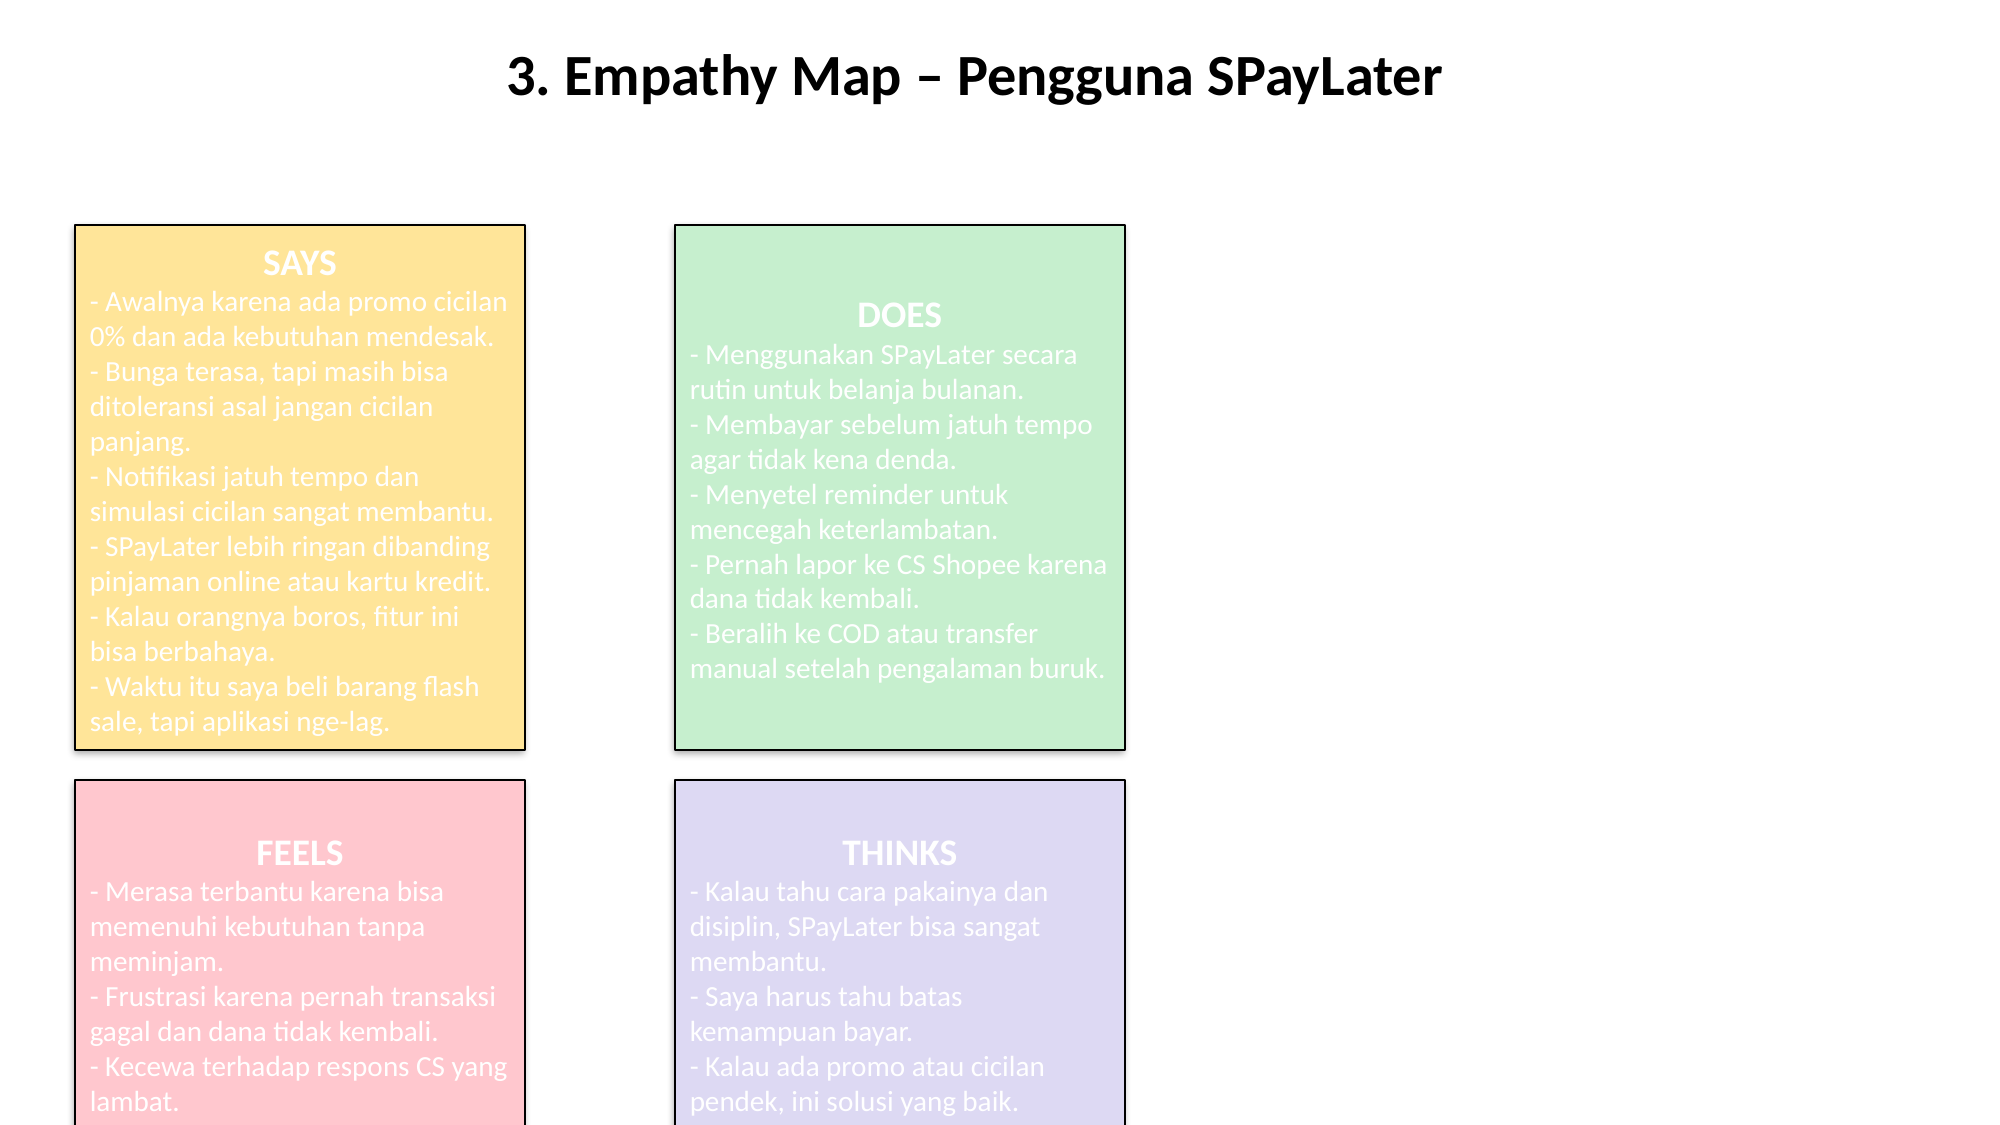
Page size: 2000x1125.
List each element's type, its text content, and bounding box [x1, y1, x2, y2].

text_box FEELS - Merasa terbantu karena bisa memenuhi kebutuhan tanpa meminjam. - Frustrasi karena pernah transaksi gagal dan dana tidak kembali. - Kecewa terhadap respons CS yang lambat. - Merasa puas karena sistem cicilan pendek terasa ringan. - Waspada terhadap kemungkinan keterlambatan dan risiko utang. [74, 779, 526, 1125]
text_box THINKS - Kalau tahu cara pakainya dan disiplin, SPayLater bisa sangat membantu. - Saya harus tahu batas kemampuan bayar. - Kalau ada promo atau cicilan pendek, ini solusi yang baik. - Saya ragu pakai ShopeePay untuk nominal besar. - Harus ada jaminan CS responsif agar saya percaya lagi. [674, 779, 1126, 1125]
text_box DOES - Menggunakan SPayLater secara rutin untuk belanja bulanan. - Membayar sebelum jatuh tempo agar tidak kena denda. - Menyetel reminder untuk mencegah keterlambatan. - Pernah lapor ke CS Shopee karena dana tidak kembali. - Beralih ke COD atau transfer manual setelah pengalaman buruk. [674, 224, 1126, 751]
text_box SAYS - Awalnya karena ada promo cicilan 0% dan ada kebutuhan mendesak. - Bunga terasa, tapi masih bisa ditoleransi asal jangan cicilan panjang. - Notifikasi jatuh tempo dan simulasi cicilan sangat membantu. - SPayLater lebih ringan dibanding pinjaman online atau kartu kredit. - Kalau orangnya boros, fitur ini bisa berbahaya. - Waktu itu saya beli barang flash sale, tapi aplikasi nge-lag. [74, 224, 526, 751]
text_box 3. Empathy Map – Pengguna SPayLater [491, 29, 1459, 115]
